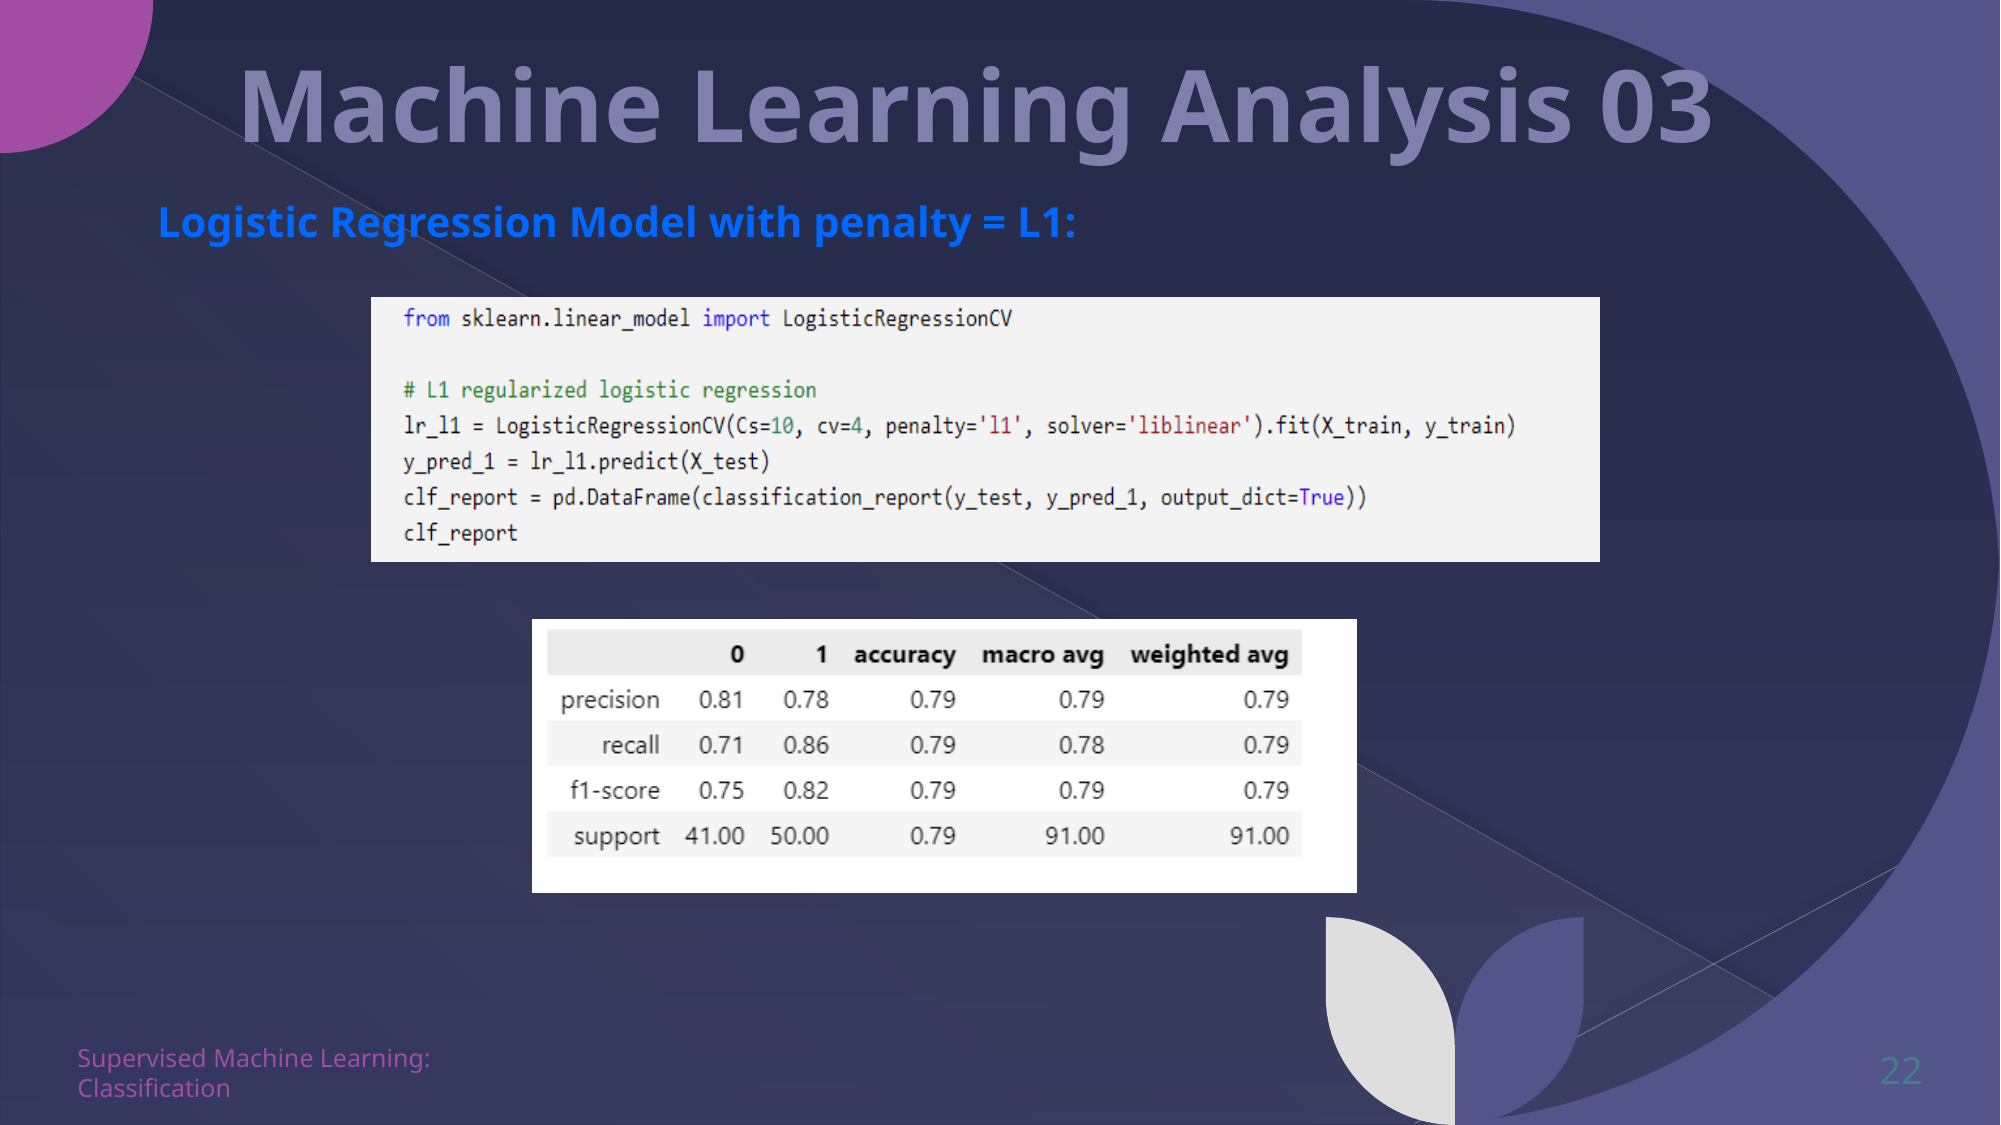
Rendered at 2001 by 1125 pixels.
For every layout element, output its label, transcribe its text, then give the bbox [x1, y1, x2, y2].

slide_number Supervised Machine Learning: Classification [62, 1042, 567, 1103]
slide_number 22 [1665, 1042, 1938, 1103]
title Machine Learning Analysis 03 [142, 46, 1747, 171]
picture [371, 297, 1600, 562]
picture [532, 618, 1357, 893]
text_box Logistic Regression Model with penalty = L1: [142, 187, 1143, 253]
